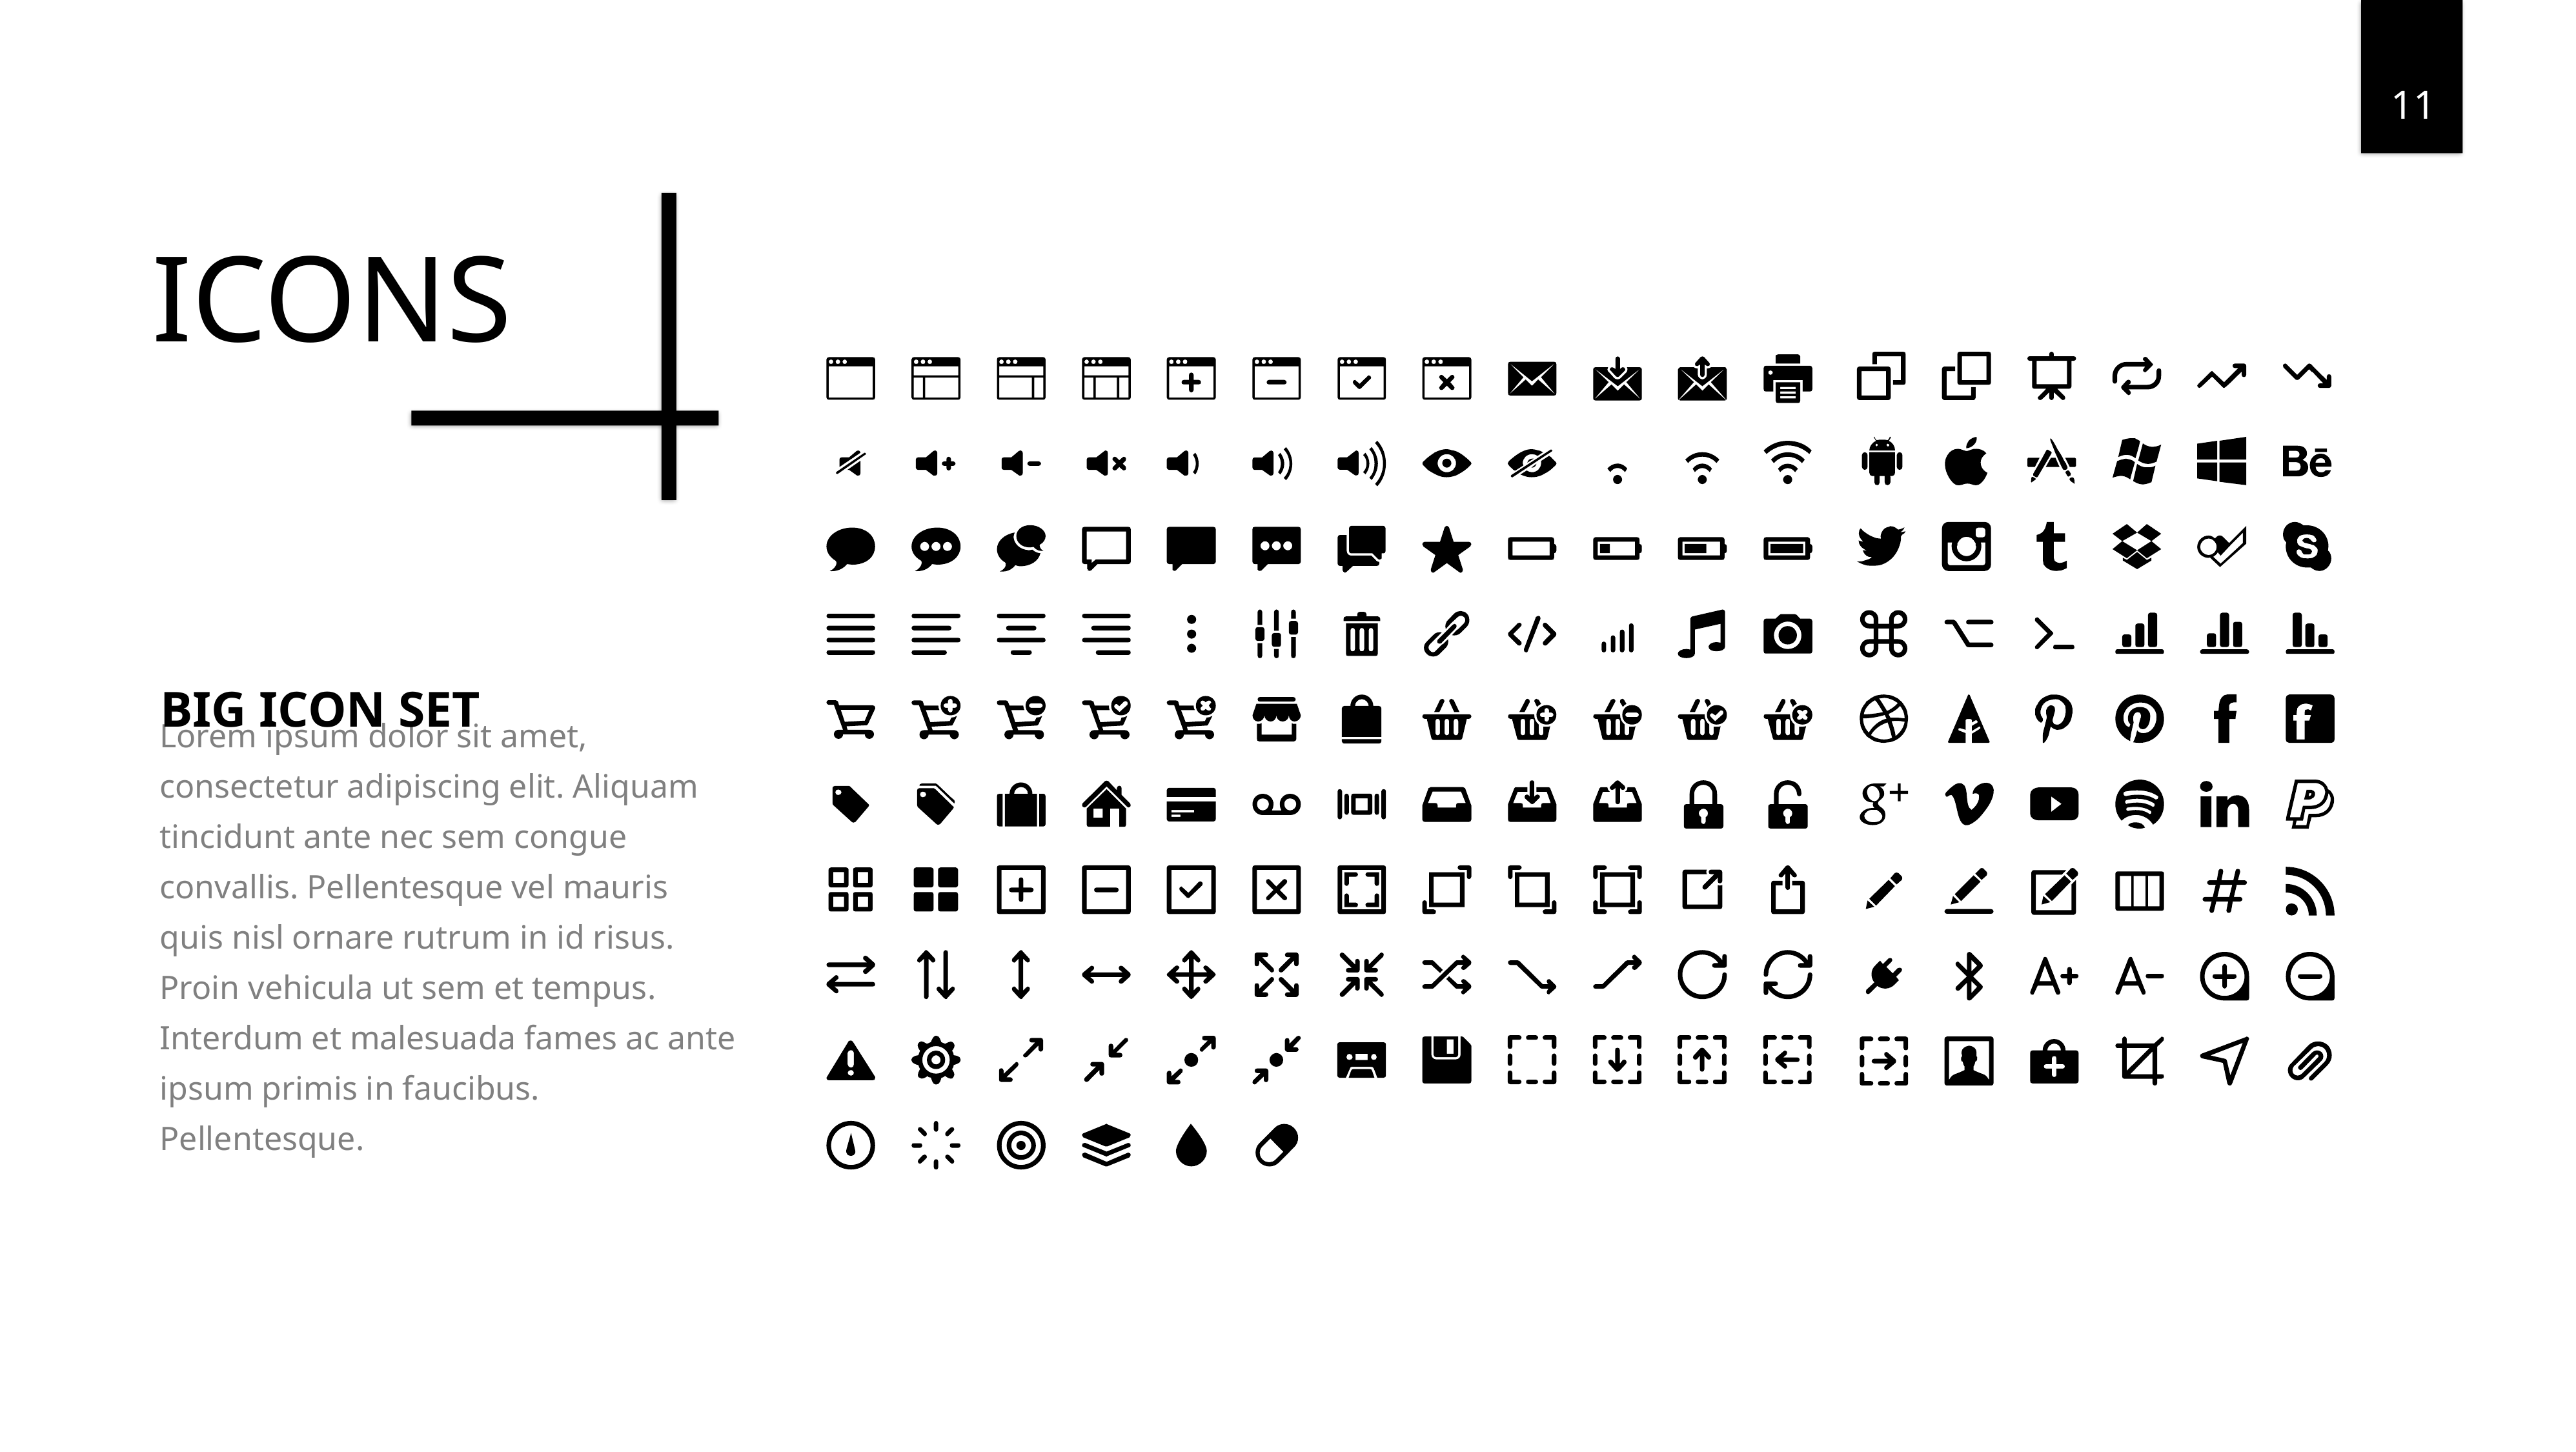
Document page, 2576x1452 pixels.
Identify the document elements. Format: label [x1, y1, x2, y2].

text_box [1543, 1035, 1557, 1049]
text_box [2145, 974, 2164, 979]
text_box [1627, 1070, 1642, 1085]
text_box [2286, 694, 2335, 743]
text_box [1507, 1035, 1522, 1049]
text_box [1082, 780, 1131, 827]
text_box [1184, 1053, 1199, 1067]
text_box [1705, 698, 1711, 707]
text_box [2115, 649, 2164, 654]
text_box [1942, 521, 1991, 571]
text_box [1199, 1036, 1216, 1052]
text_box [1593, 714, 1636, 740]
text_box [1422, 714, 1472, 740]
text_box [1604, 698, 1616, 712]
text_box [1611, 1035, 1623, 1040]
text_box [915, 450, 938, 476]
text_box [1696, 1080, 1709, 1085]
text_box [1344, 793, 1349, 815]
text_box [1111, 696, 1131, 716]
text_box [1628, 623, 1634, 652]
text_box [1610, 356, 1625, 378]
text_box [1945, 449, 1988, 485]
text_box [1508, 714, 1550, 740]
text_box [826, 625, 875, 630]
text_box [2035, 694, 2073, 743]
text_box [1507, 1070, 1522, 1085]
text_box [945, 1127, 955, 1136]
text_box [911, 700, 959, 740]
text_box [1375, 441, 1386, 487]
text_box [1273, 649, 1279, 658]
text_box [1252, 703, 1301, 722]
text_box [1593, 865, 1607, 880]
text_box [940, 696, 961, 716]
text_box [2115, 956, 2146, 995]
text_box [1195, 696, 1216, 716]
text_box [2287, 1041, 2332, 1081]
text_box [109, 192, 764, 1122]
text_box [1763, 1035, 1777, 1049]
text_box [1437, 623, 1457, 644]
text_box [997, 357, 1046, 400]
text_box [1763, 1053, 1768, 1066]
text_box [1593, 537, 1642, 560]
text_box [1637, 1053, 1642, 1066]
text_box [1763, 714, 1807, 740]
text_box [1592, 1053, 1597, 1066]
text_box [1957, 352, 1991, 385]
text_box [853, 892, 873, 912]
text_box [1422, 525, 1472, 573]
text_box [1543, 1070, 1557, 1085]
text_box [1975, 868, 1987, 880]
text_box [1869, 452, 1895, 485]
text_box [1593, 787, 1642, 822]
text_box [2147, 612, 2158, 647]
text_box [1865, 958, 1902, 994]
text_box [1187, 643, 1197, 653]
text_box [1082, 1153, 1131, 1167]
text_box [1337, 1042, 1386, 1078]
text_box [2045, 458, 2060, 467]
text_box [2127, 822, 2145, 829]
text_box [1346, 623, 1378, 656]
text_box [1187, 614, 1197, 624]
text_box [1291, 637, 1296, 658]
text_box [1363, 452, 1370, 474]
text_box [938, 892, 958, 912]
text_box [1343, 612, 1381, 621]
text_box [1422, 900, 1436, 914]
text_box [1798, 1070, 1812, 1085]
text_box [1763, 614, 1812, 654]
text_box [1807, 1053, 1812, 1066]
text_box [1861, 452, 1868, 470]
text_box [2318, 634, 2328, 647]
text_box [1086, 450, 1108, 476]
text_box [1599, 872, 1636, 907]
text_box [2112, 458, 2135, 479]
text_box [1771, 880, 1805, 914]
text_box [1860, 783, 1887, 825]
text_box [1526, 1080, 1538, 1085]
text_box [911, 357, 961, 400]
text_box [1082, 638, 1131, 643]
text_box [945, 1155, 955, 1164]
text_box [1955, 952, 1983, 1001]
text_box [1022, 1038, 1044, 1058]
text_box [1770, 452, 1805, 463]
text_box [1954, 875, 1981, 902]
text_box [2034, 617, 2054, 650]
text_box [1889, 783, 1909, 802]
text_box [2122, 634, 2132, 647]
text_box [1508, 960, 1557, 994]
text_box [1698, 474, 1707, 485]
text_box [1608, 1047, 1627, 1072]
text_box [942, 456, 956, 471]
text_box [1690, 698, 1701, 712]
text_box [997, 614, 1046, 619]
text_box [1254, 953, 1274, 973]
text_box [828, 892, 849, 912]
text_box [1526, 1035, 1538, 1040]
text_box [1337, 789, 1343, 820]
text_box [2202, 869, 2247, 913]
text_box [1536, 705, 1557, 725]
text_box [1010, 650, 1032, 655]
text_box [1257, 609, 1263, 625]
text_box [2197, 462, 2218, 481]
text_box [1611, 1080, 1623, 1085]
text_box [1792, 705, 1812, 725]
text_box [911, 614, 961, 619]
text_box [1252, 865, 1301, 914]
text_box [1255, 627, 1265, 641]
text_box [2030, 1039, 2079, 1084]
text_box [2200, 796, 2212, 827]
text_box [1255, 1124, 1299, 1167]
text_box [1291, 609, 1296, 619]
text_box [1860, 1036, 1874, 1051]
text_box [933, 1159, 938, 1170]
text_box [1508, 537, 1557, 560]
text_box [2309, 453, 2332, 478]
text_box [919, 783, 955, 804]
text_box [1337, 357, 1386, 400]
text_box [1082, 527, 1131, 571]
text_box [826, 700, 875, 739]
text_box [1254, 976, 1274, 997]
text_box [1257, 697, 1296, 702]
text_box [1339, 953, 1360, 973]
text_box [2060, 967, 2079, 985]
text_box [997, 1120, 1046, 1170]
text_box [2283, 445, 2309, 477]
text_box [1682, 869, 1723, 909]
text_box [1112, 456, 1126, 471]
text_box [1871, 1052, 1896, 1071]
text_box [826, 638, 875, 643]
text_box [826, 955, 875, 974]
text_box [1273, 609, 1279, 631]
text_box [999, 1062, 1019, 1082]
text_box [2197, 363, 2247, 388]
text_box [1039, 794, 1046, 827]
text_box [1534, 698, 1541, 707]
text_box [826, 614, 875, 619]
text_box [2283, 363, 2331, 388]
text_box [2283, 521, 2331, 571]
text_box [2286, 952, 2335, 1001]
text_box [1763, 1070, 1777, 1085]
text_box [911, 1036, 961, 1085]
text_box [2200, 649, 2249, 654]
text_box [1872, 352, 1906, 385]
text_box [1108, 1038, 1128, 1058]
text_box [1422, 357, 1472, 400]
text_box [1279, 976, 1299, 997]
text_box [1508, 787, 1557, 822]
text_box [1519, 698, 1530, 712]
text_box [1781, 1035, 1794, 1040]
text_box [917, 1127, 928, 1136]
text_box [1860, 694, 1909, 743]
text_box [847, 461, 861, 476]
text_box [1692, 463, 1712, 472]
text_box [1175, 1124, 1207, 1167]
text_box [1878, 1036, 1890, 1042]
text_box [1678, 1035, 1692, 1049]
text_box [1894, 1072, 1909, 1086]
text_box [2197, 441, 2218, 460]
text_box [997, 532, 1040, 572]
text_box [1869, 880, 1895, 906]
text_box [2214, 694, 2237, 743]
text_box [2115, 1036, 2164, 1086]
text_box [1524, 616, 1541, 652]
text_box [1619, 698, 1627, 707]
text_box [1894, 1036, 1909, 1051]
text_box [1341, 694, 1382, 737]
text_box [1252, 794, 1301, 815]
text_box [1948, 694, 1990, 743]
text_box [1763, 537, 1812, 560]
text_box [2286, 780, 2335, 829]
text_box [1025, 696, 1046, 716]
text_box [1187, 629, 1197, 639]
text_box [1279, 953, 1299, 973]
text_box [1166, 787, 1216, 797]
text_box [2121, 368, 2162, 396]
text_box [1790, 698, 1797, 707]
text_box [1592, 1070, 1607, 1085]
text_box [1944, 909, 1994, 914]
text_box [997, 865, 1046, 914]
text_box [1951, 896, 1960, 905]
text_box [1011, 950, 1030, 1000]
text_box [1082, 614, 1131, 619]
text_box [1091, 625, 1131, 630]
text_box [1166, 357, 1216, 400]
text_box [1508, 865, 1522, 880]
text_box [911, 625, 952, 630]
text_box [997, 700, 1044, 740]
text_box [1252, 450, 1274, 476]
text_box [1592, 1035, 1607, 1049]
text_box [1525, 780, 1540, 805]
text_box [1776, 354, 1801, 364]
text_box [1257, 723, 1297, 741]
text_box [1422, 449, 1472, 478]
text_box [1543, 900, 1557, 914]
text_box [1678, 950, 1727, 1000]
text_box [1865, 900, 1874, 909]
text_box [1775, 1050, 1800, 1069]
text_box [1016, 525, 1046, 551]
text_box [1193, 452, 1199, 475]
text_box [997, 794, 1003, 827]
text_box [1252, 1068, 1269, 1085]
text_box [1856, 366, 1891, 400]
text_box [1449, 698, 1460, 712]
text_box [1942, 366, 1976, 400]
text_box [1776, 382, 1801, 403]
text_box [853, 867, 873, 888]
text_box [1339, 976, 1360, 997]
text_box [1696, 1035, 1709, 1040]
text_box [1678, 609, 1725, 658]
text_box [1890, 872, 1903, 885]
text_box [1678, 714, 1721, 740]
text_box [1966, 437, 1977, 449]
text_box [911, 527, 961, 572]
text_box [1683, 780, 1724, 829]
text_box [936, 950, 955, 1000]
text_box [997, 638, 1046, 643]
text_box [2030, 956, 2061, 995]
text_box [2305, 623, 2315, 647]
text_box [1628, 865, 1642, 880]
text_box [911, 1143, 922, 1148]
text_box [1422, 787, 1472, 822]
text_box [1381, 789, 1386, 820]
text_box [1945, 782, 1994, 825]
text_box [2286, 649, 2335, 654]
text_box [2066, 868, 2078, 880]
text_box [1610, 635, 1616, 652]
text_box [2233, 621, 2242, 647]
text_box [1434, 698, 1445, 712]
text_box [826, 527, 875, 572]
text_box [1252, 357, 1301, 400]
text_box [1252, 527, 1301, 571]
text_box [2138, 443, 2162, 464]
text_box [1424, 632, 1448, 657]
text_box [1607, 463, 1628, 472]
text_box [1507, 449, 1553, 478]
text_box [1001, 450, 1023, 476]
text_box [2315, 449, 2328, 452]
text_box [2112, 524, 2162, 569]
text_box [1166, 450, 1189, 476]
text_box [1429, 872, 1465, 907]
text_box [826, 1040, 875, 1080]
text_box [2112, 356, 2153, 384]
text_box [1783, 475, 1792, 485]
text_box [1166, 1068, 1183, 1085]
text_box [1678, 367, 1727, 401]
text_box [836, 452, 866, 474]
text_box [917, 1155, 928, 1164]
text_box [2220, 612, 2229, 647]
text_box [1349, 525, 1386, 560]
text_box [1622, 705, 1642, 725]
text_box [1878, 1081, 1890, 1086]
text_box [1856, 526, 1906, 566]
text_box [1613, 474, 1623, 485]
text_box [1627, 1035, 1642, 1049]
text_box [911, 638, 961, 643]
text_box [2286, 867, 2335, 916]
text_box [1678, 1070, 1692, 1085]
text_box [1084, 1062, 1104, 1082]
text_box [1364, 976, 1384, 997]
text_box [938, 867, 958, 888]
text_box [1768, 780, 1808, 829]
text_box [1601, 641, 1607, 652]
text_box [1903, 1054, 1909, 1067]
text_box [1763, 950, 1812, 977]
text_box [2200, 1036, 2249, 1086]
text_box [1610, 780, 1625, 805]
text_box [2027, 458, 2040, 467]
text_box [1337, 535, 1379, 573]
text_box [1351, 793, 1373, 815]
text_box [1446, 976, 1472, 994]
text_box [917, 788, 954, 825]
text_box [2069, 477, 2075, 485]
text_box [2115, 871, 2164, 911]
text_box [1543, 622, 1557, 646]
text_box [2216, 795, 2249, 827]
text_box [1457, 865, 1472, 880]
text_box [913, 892, 934, 912]
text_box [1593, 954, 1642, 989]
text_box [826, 650, 875, 655]
text_box [1508, 622, 1522, 646]
text_box [2219, 462, 2247, 485]
text_box [1422, 954, 1472, 989]
text_box [2031, 870, 2076, 915]
text_box [2115, 694, 2164, 743]
text_box [1685, 452, 1719, 463]
text_box [1095, 650, 1131, 655]
text_box [1082, 357, 1131, 400]
text_box [1284, 1036, 1301, 1052]
text_box [1721, 1053, 1727, 1066]
text_box [2200, 781, 2213, 792]
text_box [1778, 463, 1798, 472]
text_box [1288, 621, 1299, 635]
text_box [1272, 632, 1281, 647]
text_box [2135, 623, 2145, 647]
text_box [1763, 365, 1812, 392]
text_box [1082, 965, 1131, 984]
text_box [1778, 865, 1797, 891]
text_box [1004, 782, 1037, 827]
text_box [1006, 625, 1037, 630]
text_box [2219, 436, 2247, 460]
text_box [1860, 1054, 1865, 1067]
text_box [1896, 452, 1903, 470]
text_box [1860, 610, 1908, 658]
text_box [1593, 900, 1607, 914]
text_box [1082, 1124, 1131, 1147]
text_box [1798, 1035, 1812, 1049]
text_box [2031, 449, 2052, 483]
text_box [1775, 698, 1786, 712]
text_box [1520, 456, 1557, 478]
text_box [2197, 525, 2247, 567]
text_box [2115, 780, 2164, 825]
text_box [1707, 705, 1727, 725]
text_box [826, 974, 875, 994]
text_box [1269, 1053, 1284, 1067]
text_box [933, 1120, 938, 1132]
text_box [911, 650, 947, 655]
text_box [949, 1143, 961, 1148]
text_box [1552, 1053, 1557, 1066]
text_box [1283, 447, 1293, 481]
text_box [826, 357, 875, 400]
text_box [1027, 461, 1041, 466]
text_box [1508, 361, 1557, 396]
text_box [1374, 793, 1379, 815]
text_box [2053, 645, 2074, 650]
text_box [832, 785, 869, 823]
text_box [1278, 452, 1284, 475]
text_box [1781, 1080, 1794, 1085]
text_box [1593, 367, 1642, 401]
text_box [1944, 620, 1994, 647]
text_box [1166, 527, 1216, 571]
text_box [1369, 447, 1378, 480]
text_box [1860, 1072, 1874, 1086]
text_box [1422, 1036, 1472, 1084]
text_box [2200, 952, 2249, 1001]
text_box [1166, 801, 1216, 822]
text_box [1082, 1143, 1131, 1157]
text_box [1166, 700, 1215, 740]
text_box [2207, 633, 2216, 647]
text_box [2118, 438, 2140, 459]
text_box [1712, 1035, 1727, 1049]
text_box [1507, 1053, 1513, 1066]
text_box [1712, 1070, 1727, 1085]
text_box [839, 450, 861, 467]
text_box [1944, 1036, 1994, 1086]
text_box [1082, 865, 1131, 914]
text_box [1692, 1047, 1712, 1072]
text_box [1763, 441, 1812, 454]
text_box [826, 1120, 875, 1170]
text_box [1082, 700, 1130, 740]
text_box [1515, 872, 1550, 907]
text_box [1341, 739, 1382, 744]
text_box [2065, 458, 2076, 467]
text_box [2036, 521, 2067, 571]
text_box [1337, 865, 1386, 914]
text_box [1619, 629, 1625, 652]
text_box [913, 867, 934, 888]
text_box [1166, 865, 1216, 914]
text_box [1678, 1053, 1683, 1066]
text_box [1364, 953, 1384, 973]
text_box [1166, 950, 1216, 1000]
text_box [2027, 352, 2076, 400]
text_box [2050, 438, 2071, 477]
text_box [2133, 463, 2156, 485]
text_box [1337, 450, 1359, 476]
text_box [2293, 612, 2302, 647]
text_box [1628, 900, 1642, 914]
text_box [2030, 787, 2079, 821]
text_box [1695, 356, 1710, 378]
text_box [1445, 610, 1470, 636]
text_box [917, 950, 936, 1000]
text_box [1763, 972, 1812, 1000]
text_box [828, 867, 849, 888]
text_box [1678, 537, 1727, 560]
text_box [1869, 436, 1895, 451]
text_box [1257, 643, 1263, 658]
